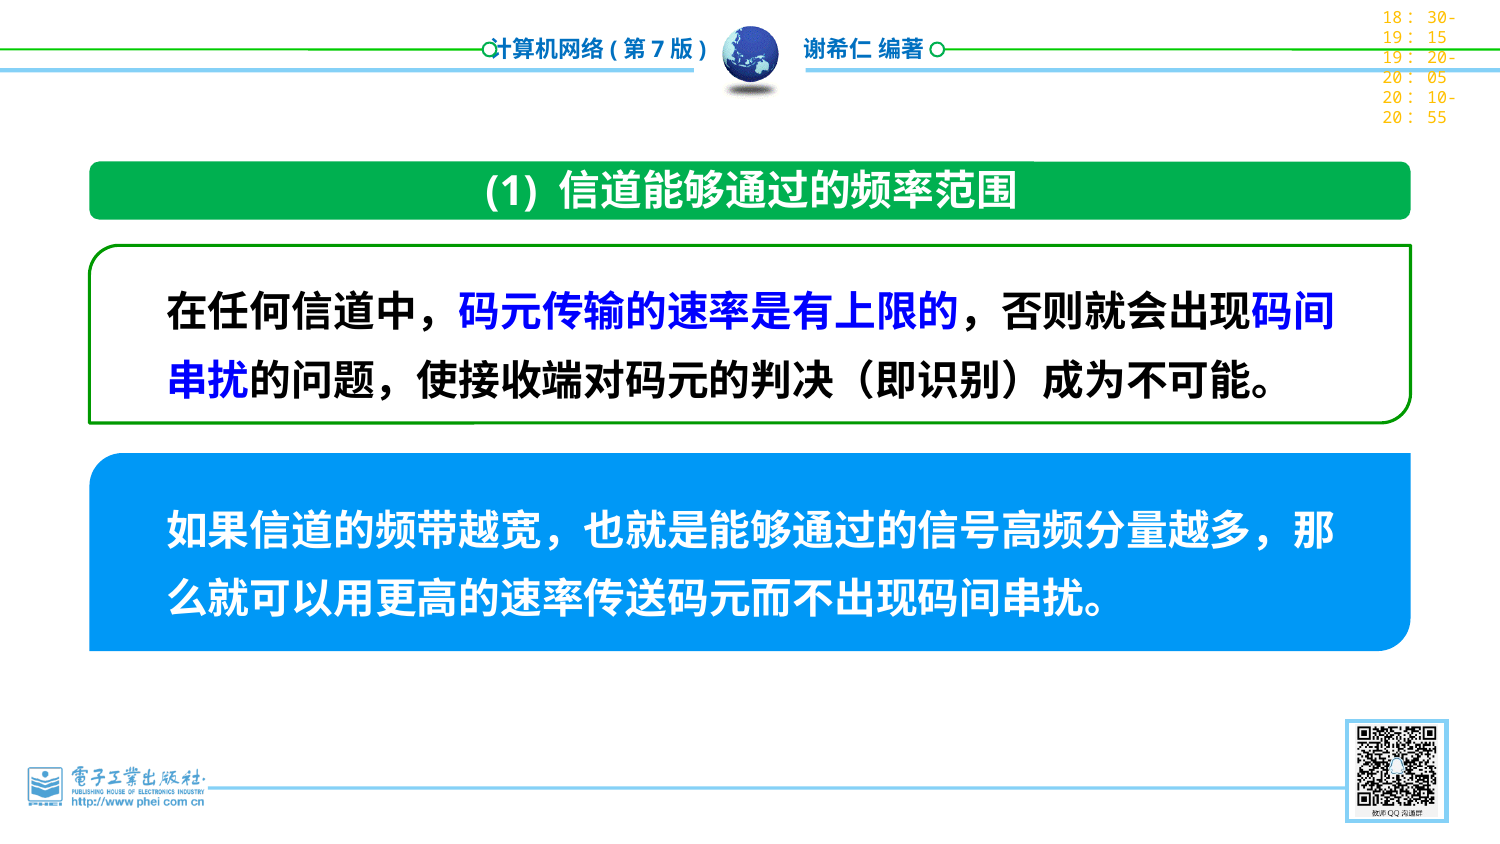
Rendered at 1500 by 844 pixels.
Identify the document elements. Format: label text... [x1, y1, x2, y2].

picture [720, 24, 780, 100]
text_box [87, 450, 1413, 654]
picture [1355, 724, 1438, 817]
text_box [87, 243, 1413, 426]
text_box [1033, 161, 1411, 220]
text_box 在任何信道中，码元传输的速率是有上限的，否则就会出现码间串扰的问题，使接收端对码元的判决（即识别）成为不可能。 [151, 258, 1361, 411]
text_box (1) 信道能够通过的频率范围 [470, 156, 1033, 221]
text_box 如果信道的频带越宽，也就是能够通过的信号高频分量越多，那么就可以用更高的速率传送码元而不出现码间串扰。 [151, 477, 1361, 630]
picture [23, 764, 208, 809]
text_box [89, 161, 470, 220]
